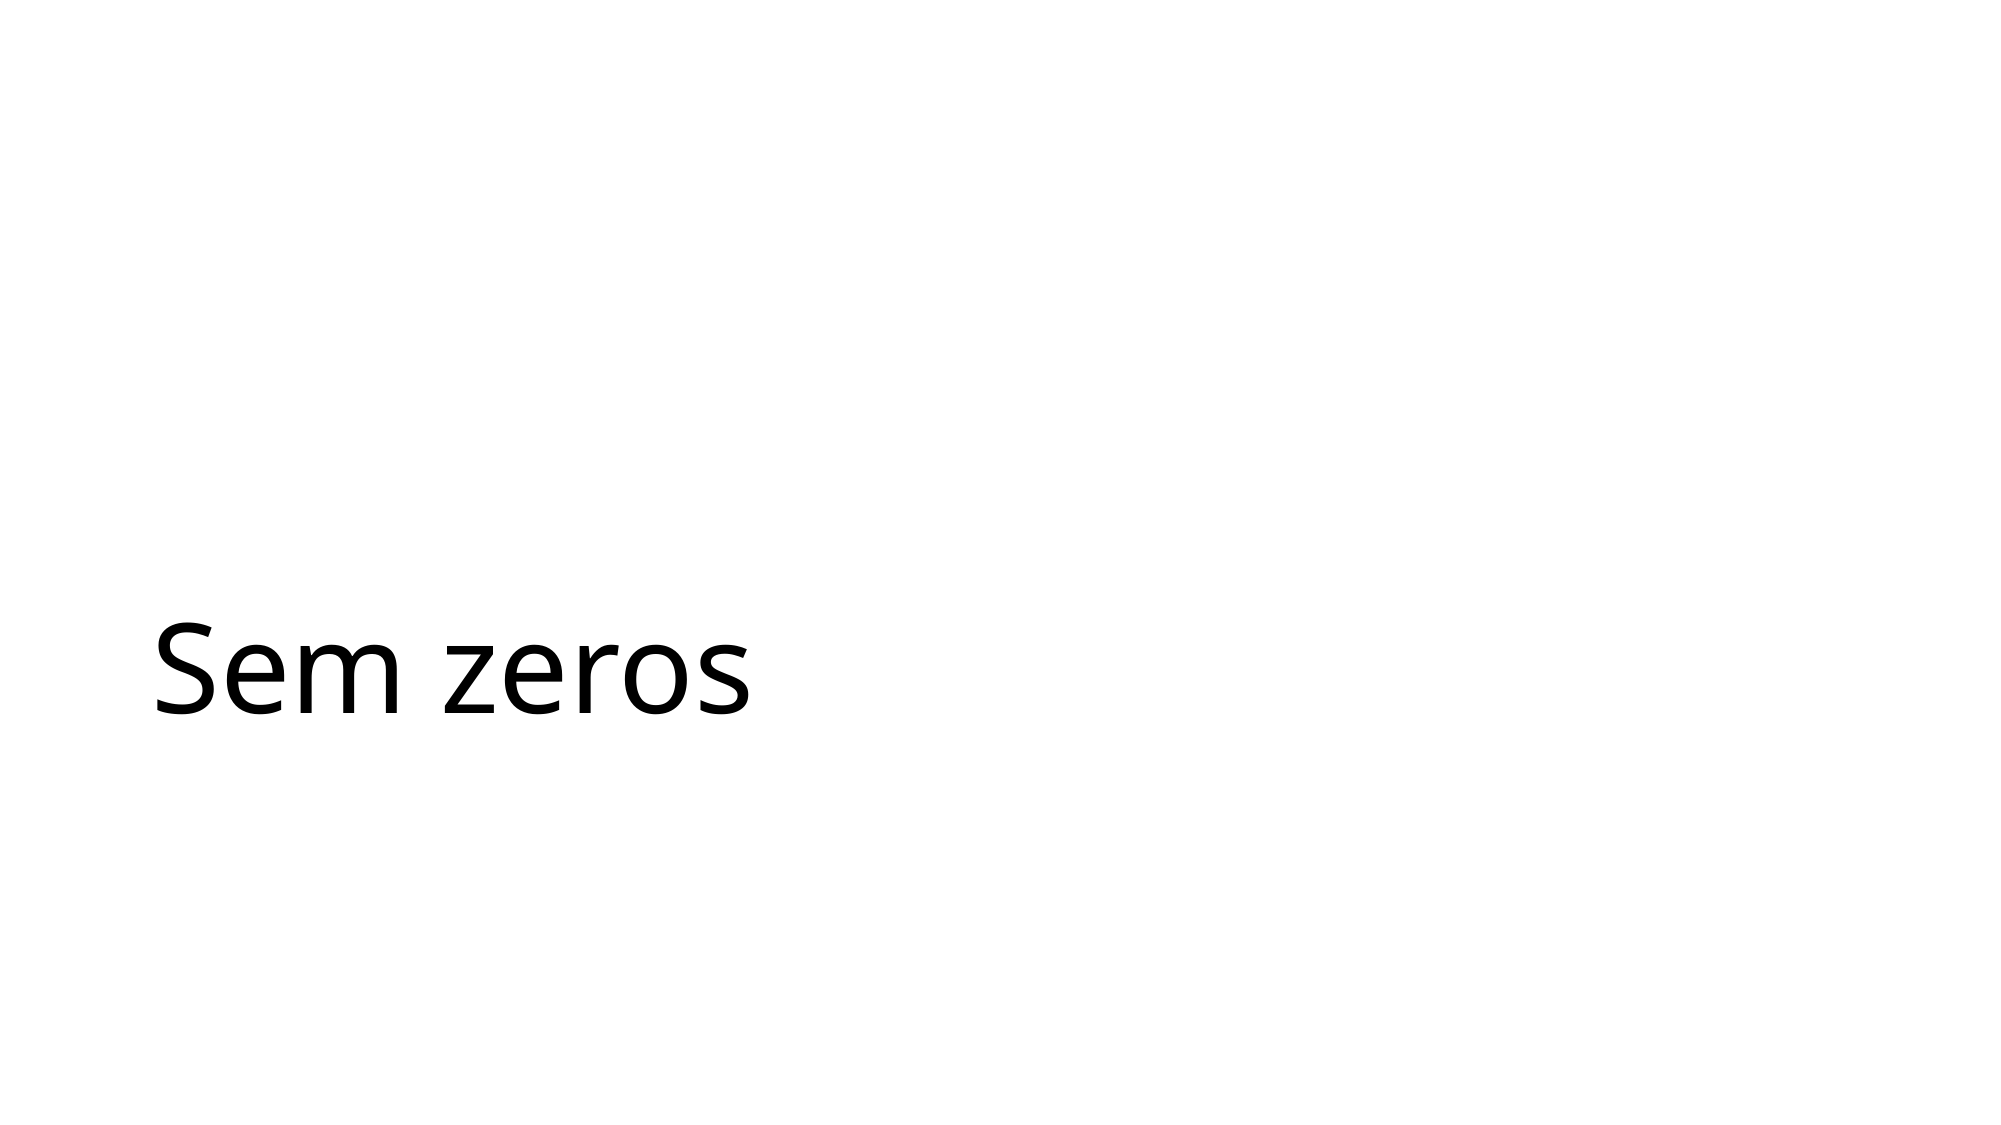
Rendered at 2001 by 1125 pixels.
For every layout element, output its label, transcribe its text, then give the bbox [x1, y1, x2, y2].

title Sem zeros [136, 280, 1862, 749]
